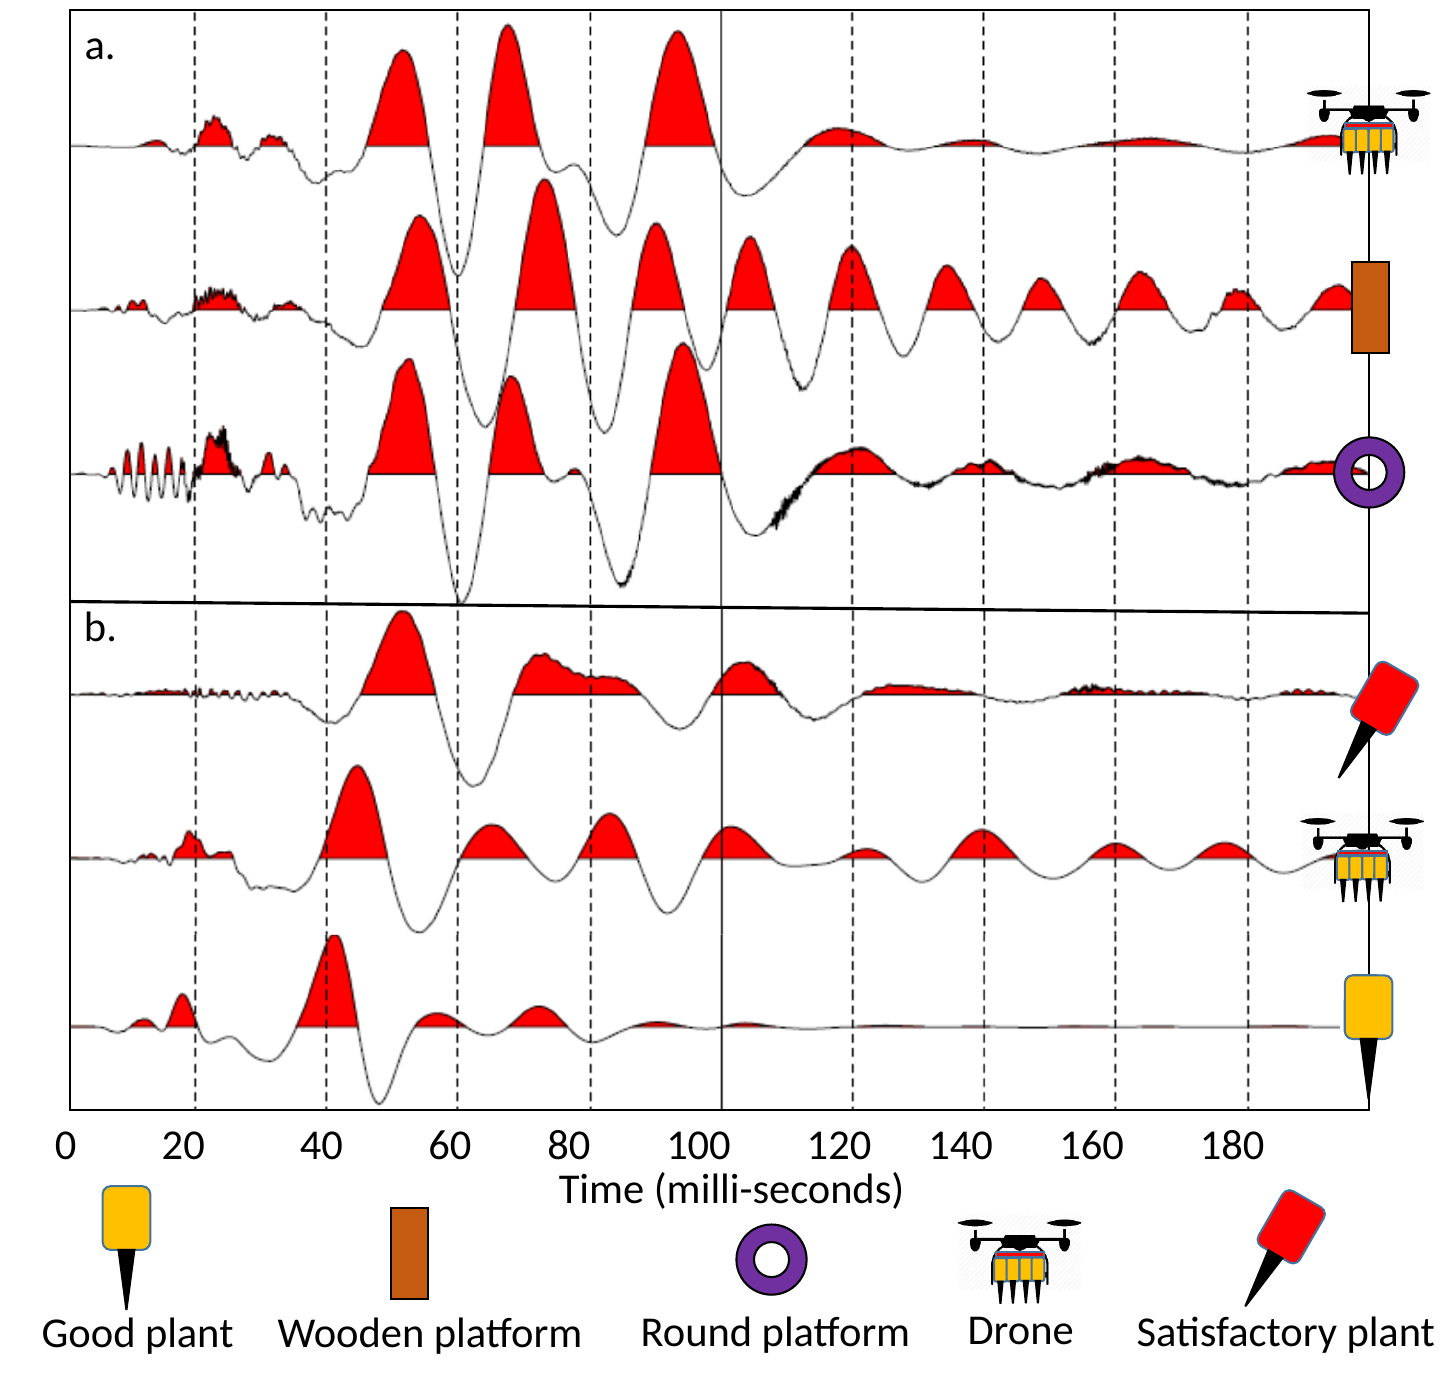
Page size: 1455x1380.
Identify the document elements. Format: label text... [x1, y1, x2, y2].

text_box Satisfactory plant [1121, 1296, 1455, 1363]
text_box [102, 1186, 151, 1310]
text_box Drone [943, 1294, 1089, 1361]
text_box [735, 1223, 808, 1296]
text_box [1370, 436, 1406, 509]
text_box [1344, 975, 1393, 1100]
text_box Wooden platform [262, 1297, 598, 1364]
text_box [1306, 86, 1431, 175]
text_box [390, 1221, 429, 1300]
text_box Round platform [616, 1296, 928, 1363]
text_box Good plant [26, 1297, 259, 1364]
text_box [1370, 261, 1390, 354]
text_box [957, 1215, 1082, 1304]
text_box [40, 9, 1370, 1221]
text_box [1252, 1190, 1301, 1315]
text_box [1345, 662, 1394, 787]
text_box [1300, 813, 1424, 903]
